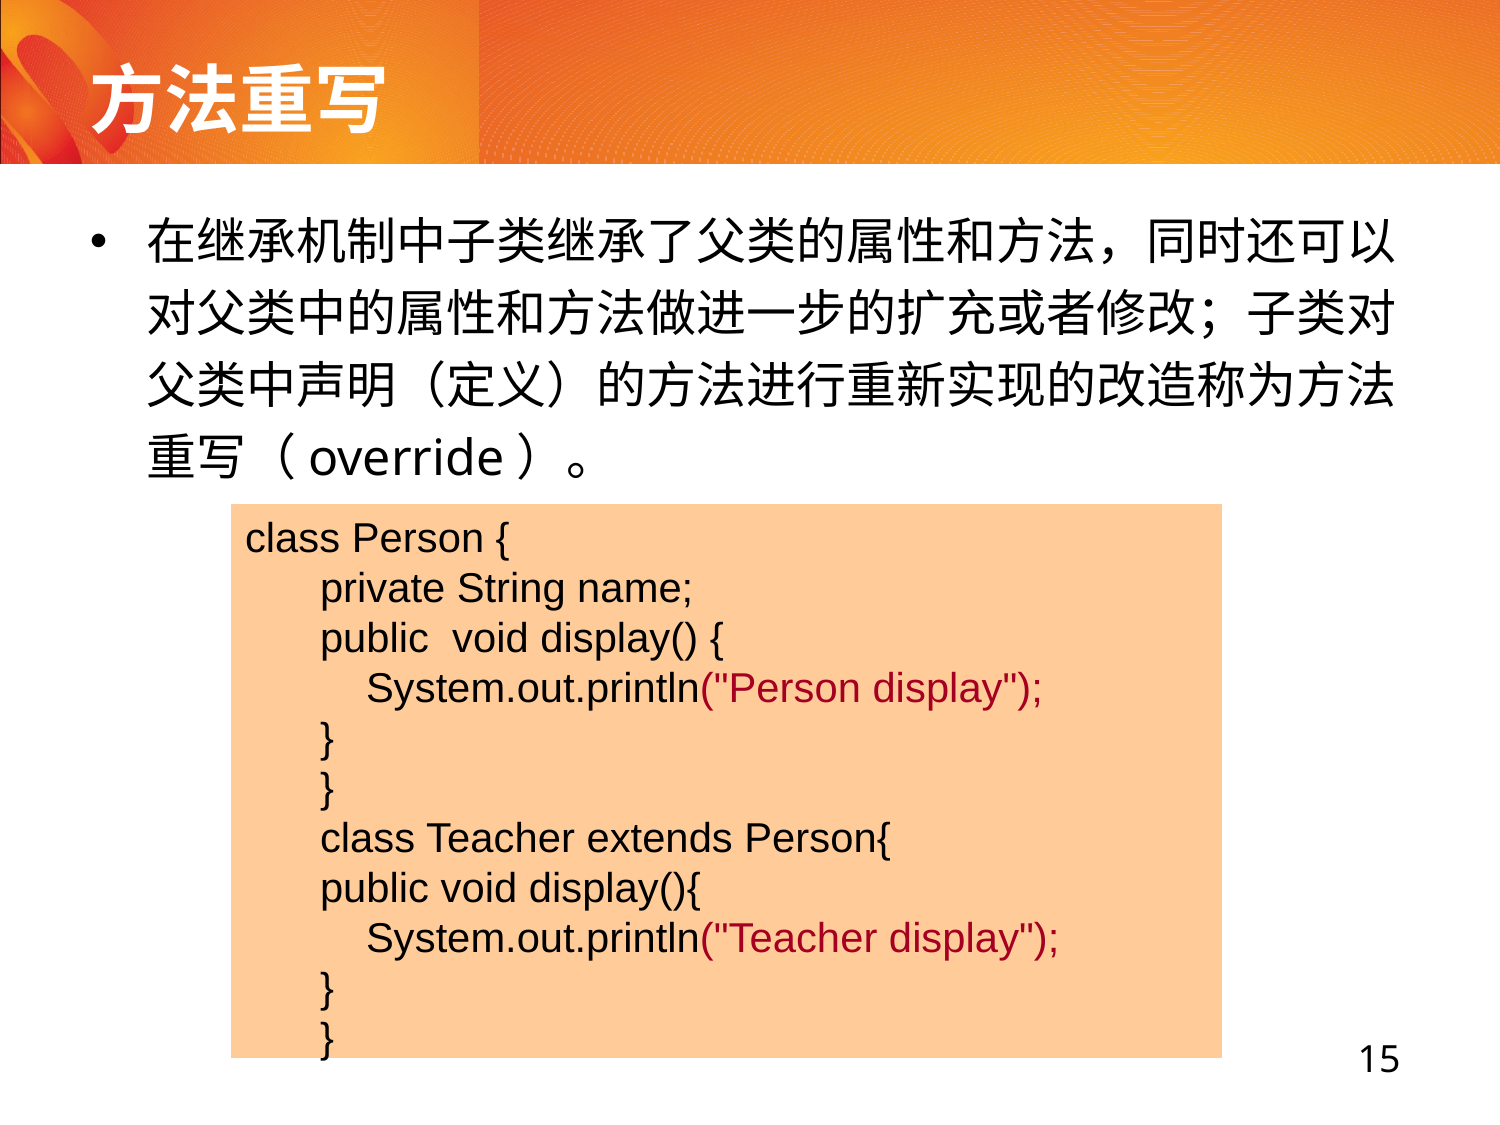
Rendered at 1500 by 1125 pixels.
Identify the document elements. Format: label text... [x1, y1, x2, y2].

title 方法重写 [75, 45, 1425, 167]
list 在继承机制中子类继承了父类的属性和方法，同时还可以对父类中的属性和方法做进一步的扩充或者修改；子类对父类中声明（定义）的方法进行重新实现的改造称为方法重写（override）。 [75, 190, 1425, 1005]
picture [0, 0, 1500, 164]
text_box class Person { private String name; public void display() { System.out.println("Person display"); } } class Teacher extends Person{ public void display(){ System.out.println("Teacher display"); } } [230, 503, 1223, 1059]
